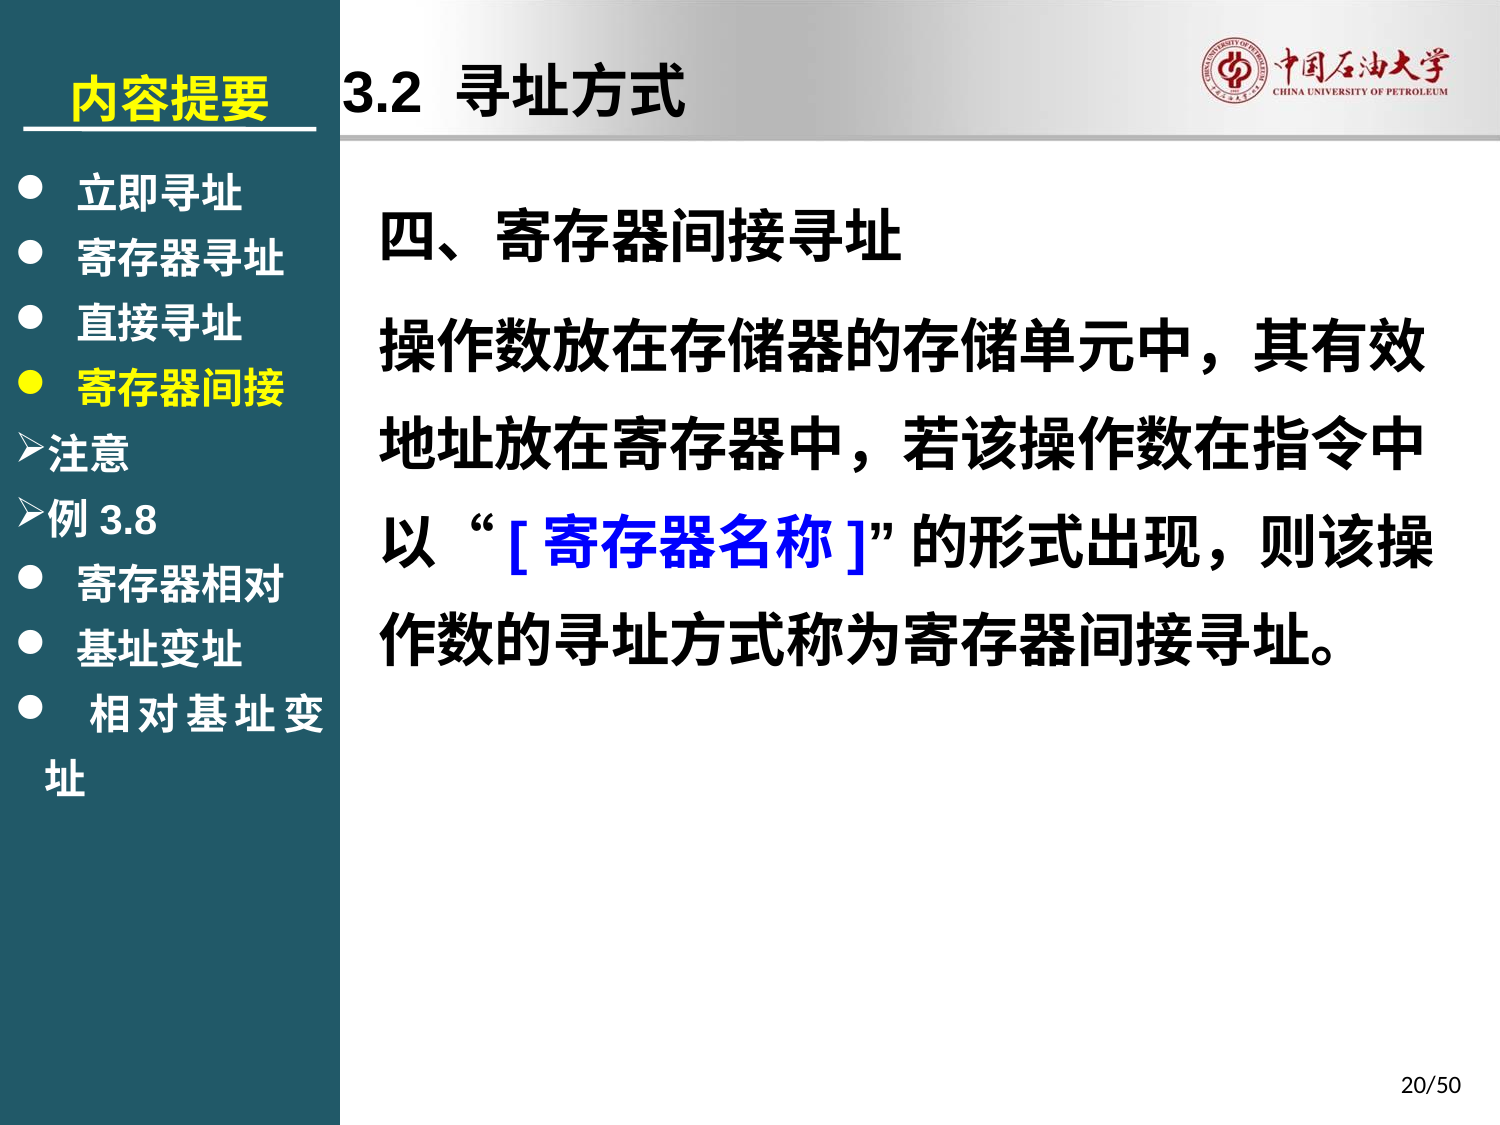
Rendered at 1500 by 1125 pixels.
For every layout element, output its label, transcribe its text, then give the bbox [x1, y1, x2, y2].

picture [342, 0, 1500, 1125]
text_box 3.2 寻址方式 [327, 46, 789, 132]
slide_number 20/50 [1349, 1053, 1477, 1114]
list 四、寄存器间接寻址 操作数放在存储器的存储单元中，其有效地址放在寄存器中，若该操作数在指令中以“[寄存器名称]”的形式出现，则该操作数的寻址方式称为寄存器间接寻址。 [363, 163, 1466, 1055]
text_box 内容提要 立即寻址 寄存器寻址 直接寻址 寄存器间接 注意 例3.8 寄存器相对 基址变址 相对基址变址 [0, 0, 342, 1125]
